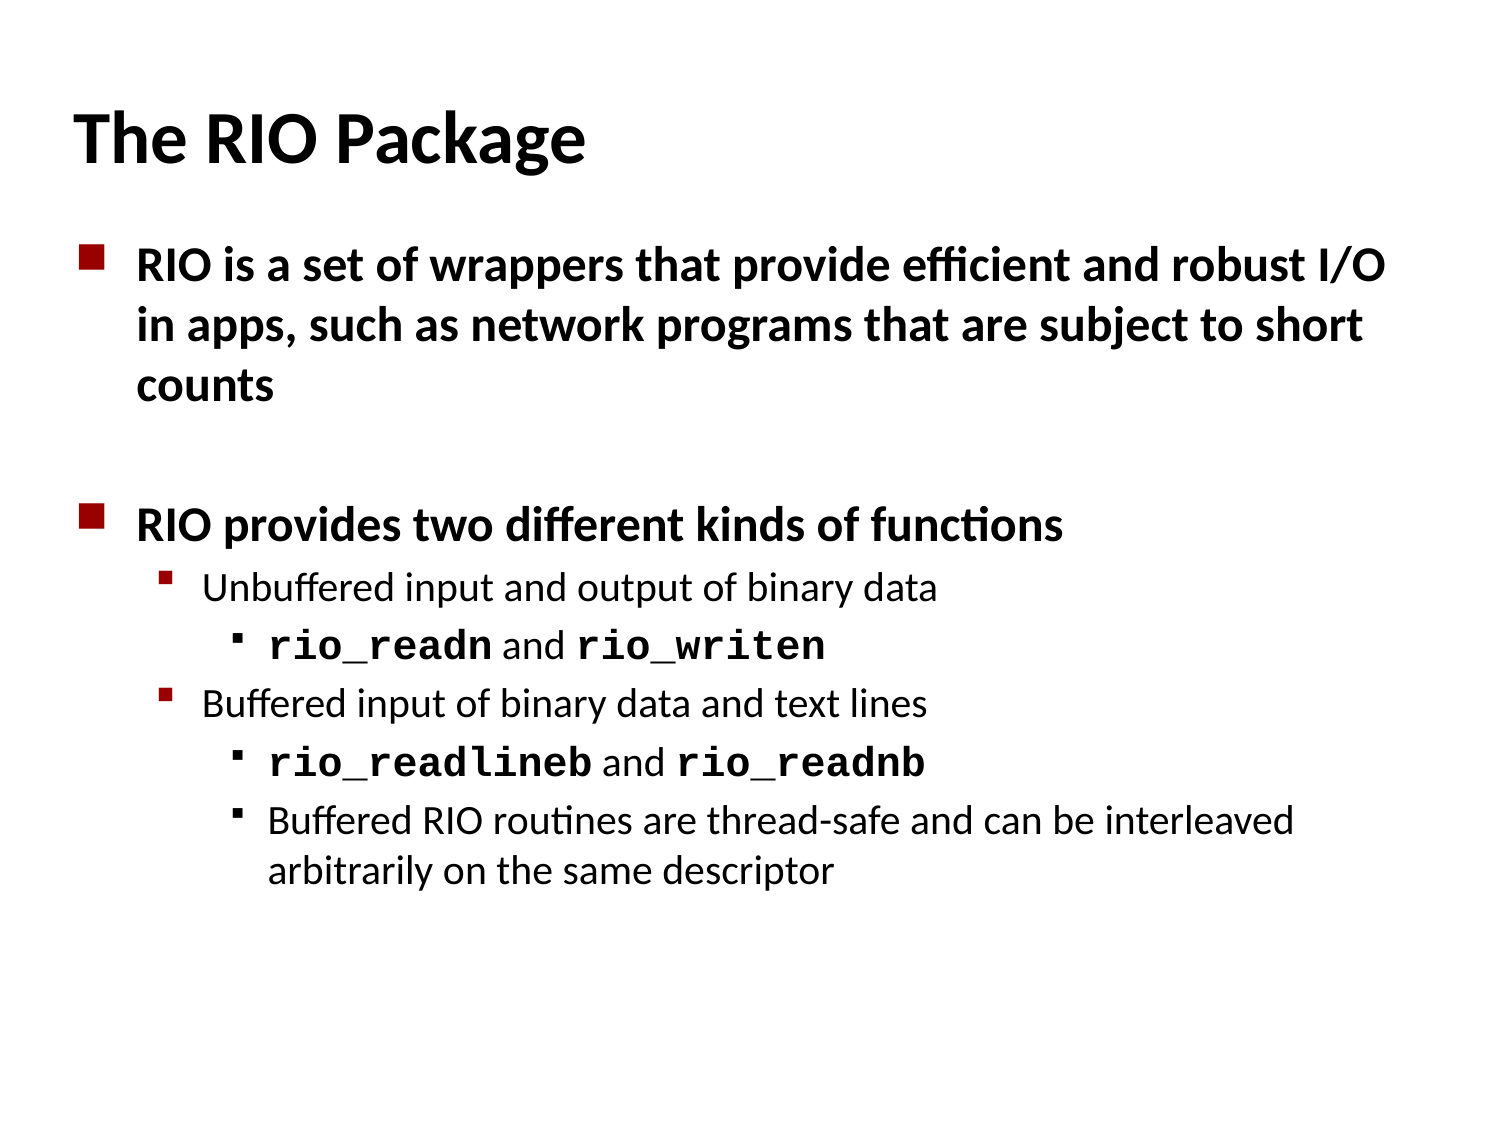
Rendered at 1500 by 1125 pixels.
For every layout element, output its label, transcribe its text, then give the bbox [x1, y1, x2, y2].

list RIO is a set of wrappers that provide efficient and robust I/O in apps, such as network programs that are subject to short counts RIO provides two different kinds of functions Unbuffered input and output of binary data rio_readn and rio_writen Buffered input of binary data and text lines rio_readlineb and rio_readnb Buffered RIO routines are thread-safe and can be interleaved arbitrarily on the same descriptor [64, 223, 1438, 1040]
title The RIO Package [58, 71, 1305, 197]
